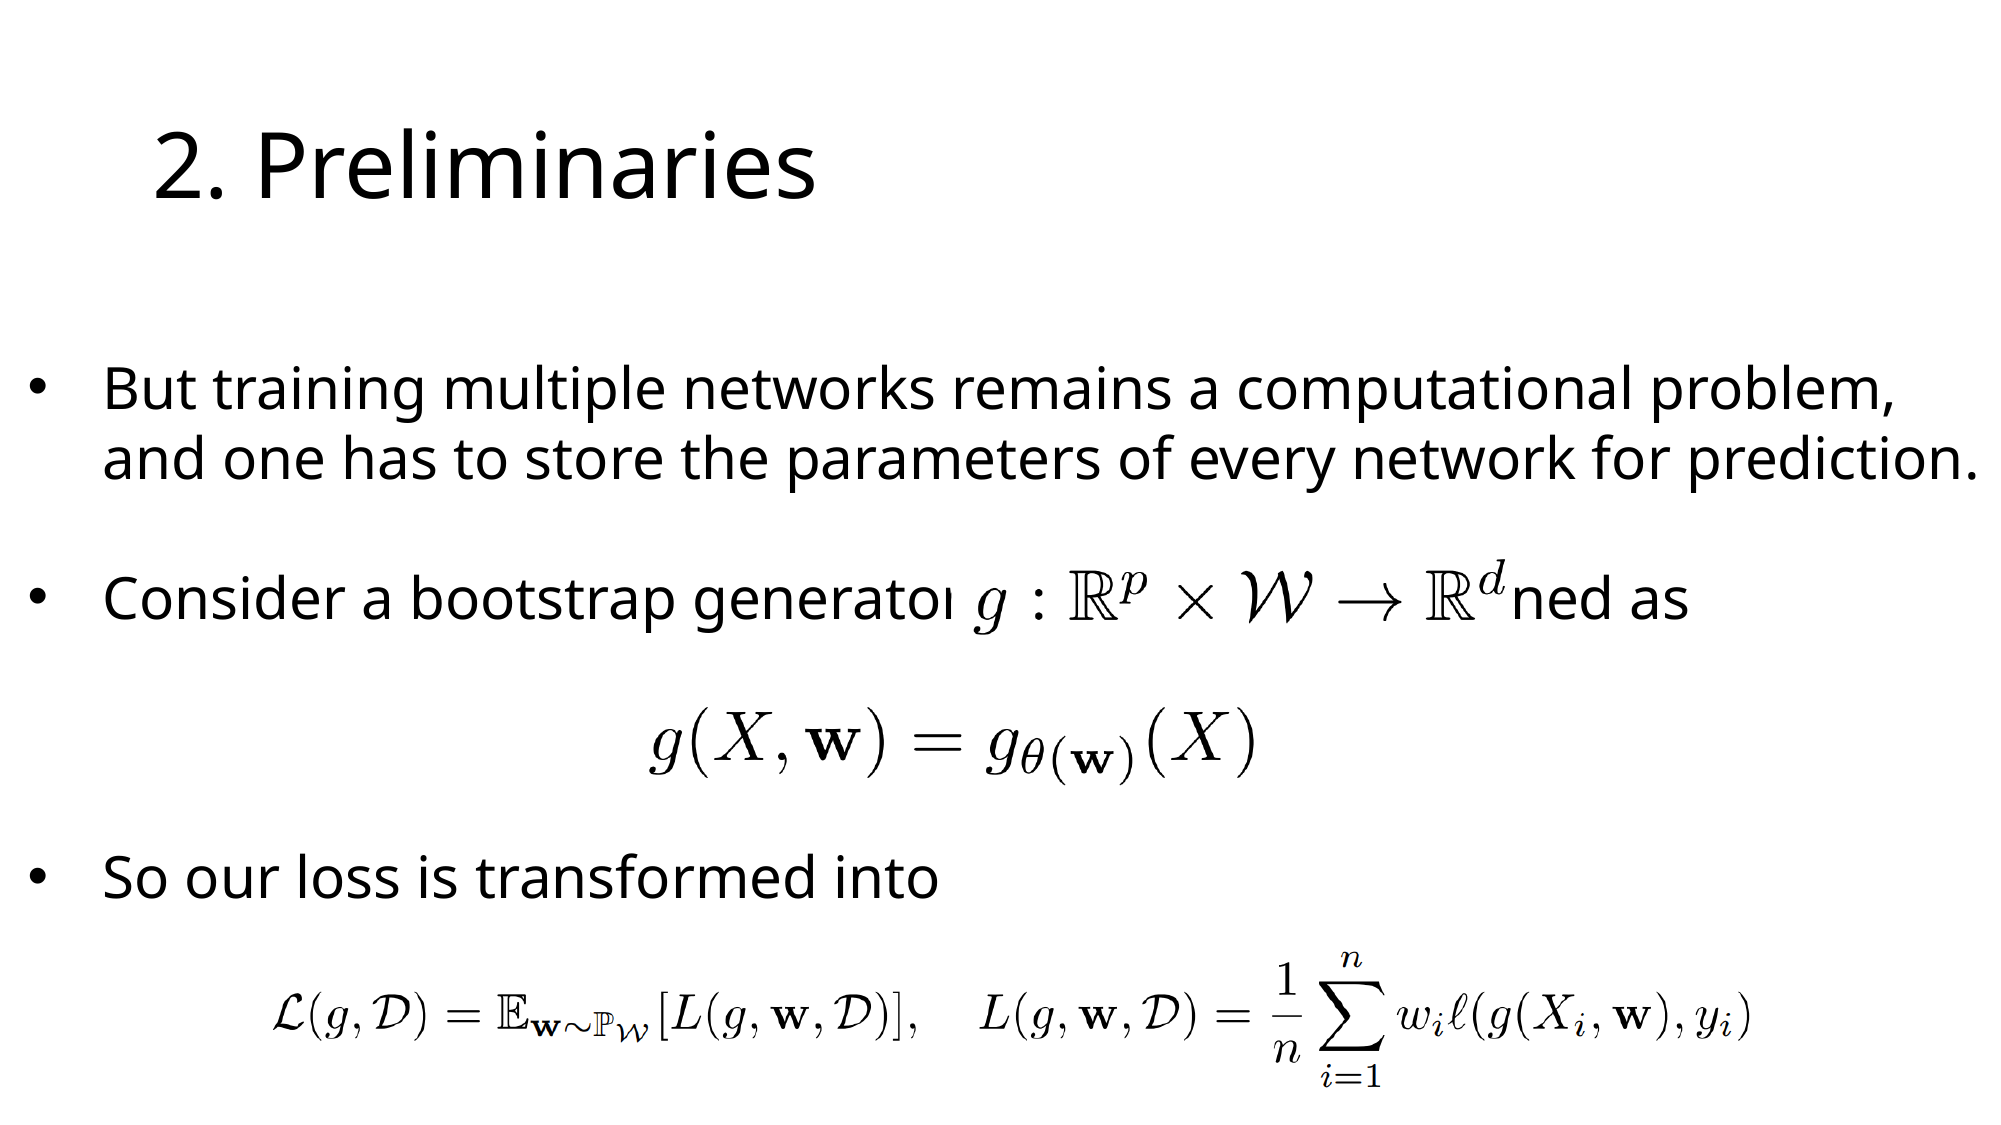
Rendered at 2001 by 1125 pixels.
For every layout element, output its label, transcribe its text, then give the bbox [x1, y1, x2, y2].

title 2. Preliminaries [137, 59, 1863, 278]
picture [641, 701, 1262, 800]
picture [237, 924, 1763, 1100]
text_box But training multiple networks remains a computational problem, and one has to store the parameters of every network for prediction. Consider a bootstrap generator defined as So our loss is transformed into [12, 343, 2000, 918]
picture [951, 549, 1515, 641]
